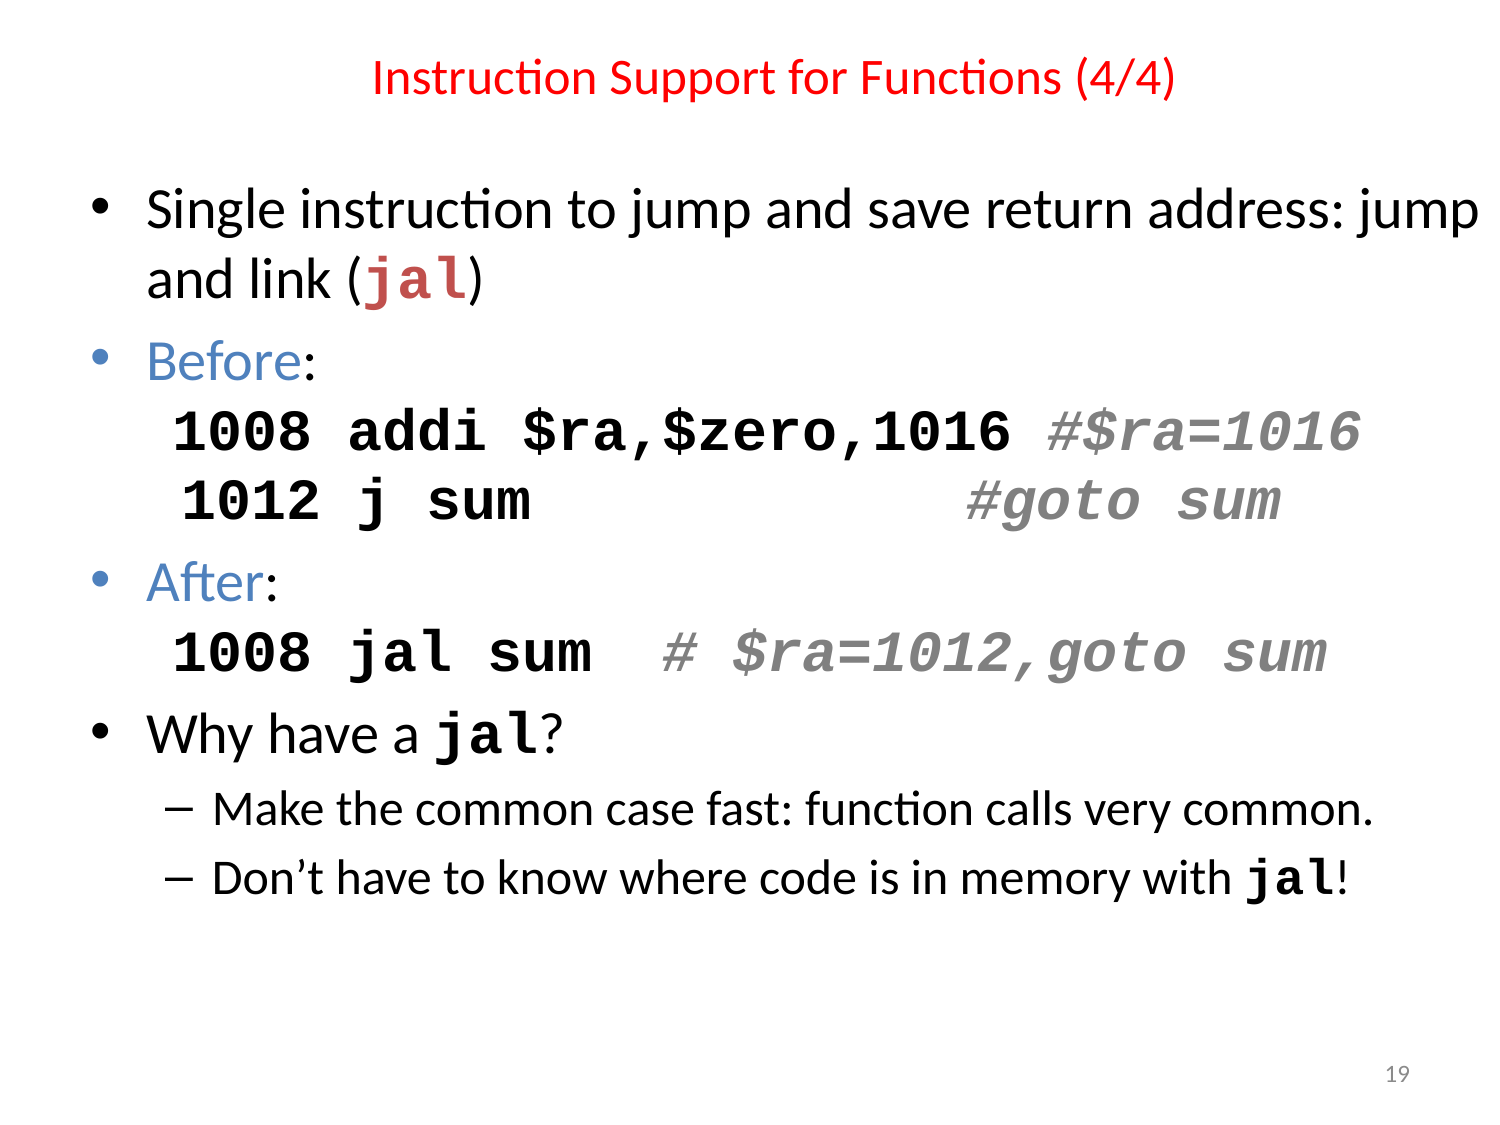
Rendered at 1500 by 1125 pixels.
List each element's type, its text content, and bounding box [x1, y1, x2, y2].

title Instruction Support for Functions (4/4) [99, 34, 1450, 113]
slide_number 19 [1074, 1042, 1425, 1103]
list Single instruction to jump and save return address: jump and link (jal) Before: 1008 addi $ra,$zero,1016 #$ra=1016 1012 j sum #goto sum After: 1008 jal sum # $ra=1012,goto sum Why have a jal? Make the common case fast: function calls very common. Don’t have to know where code is in memory with jal! [75, 162, 1500, 992]
